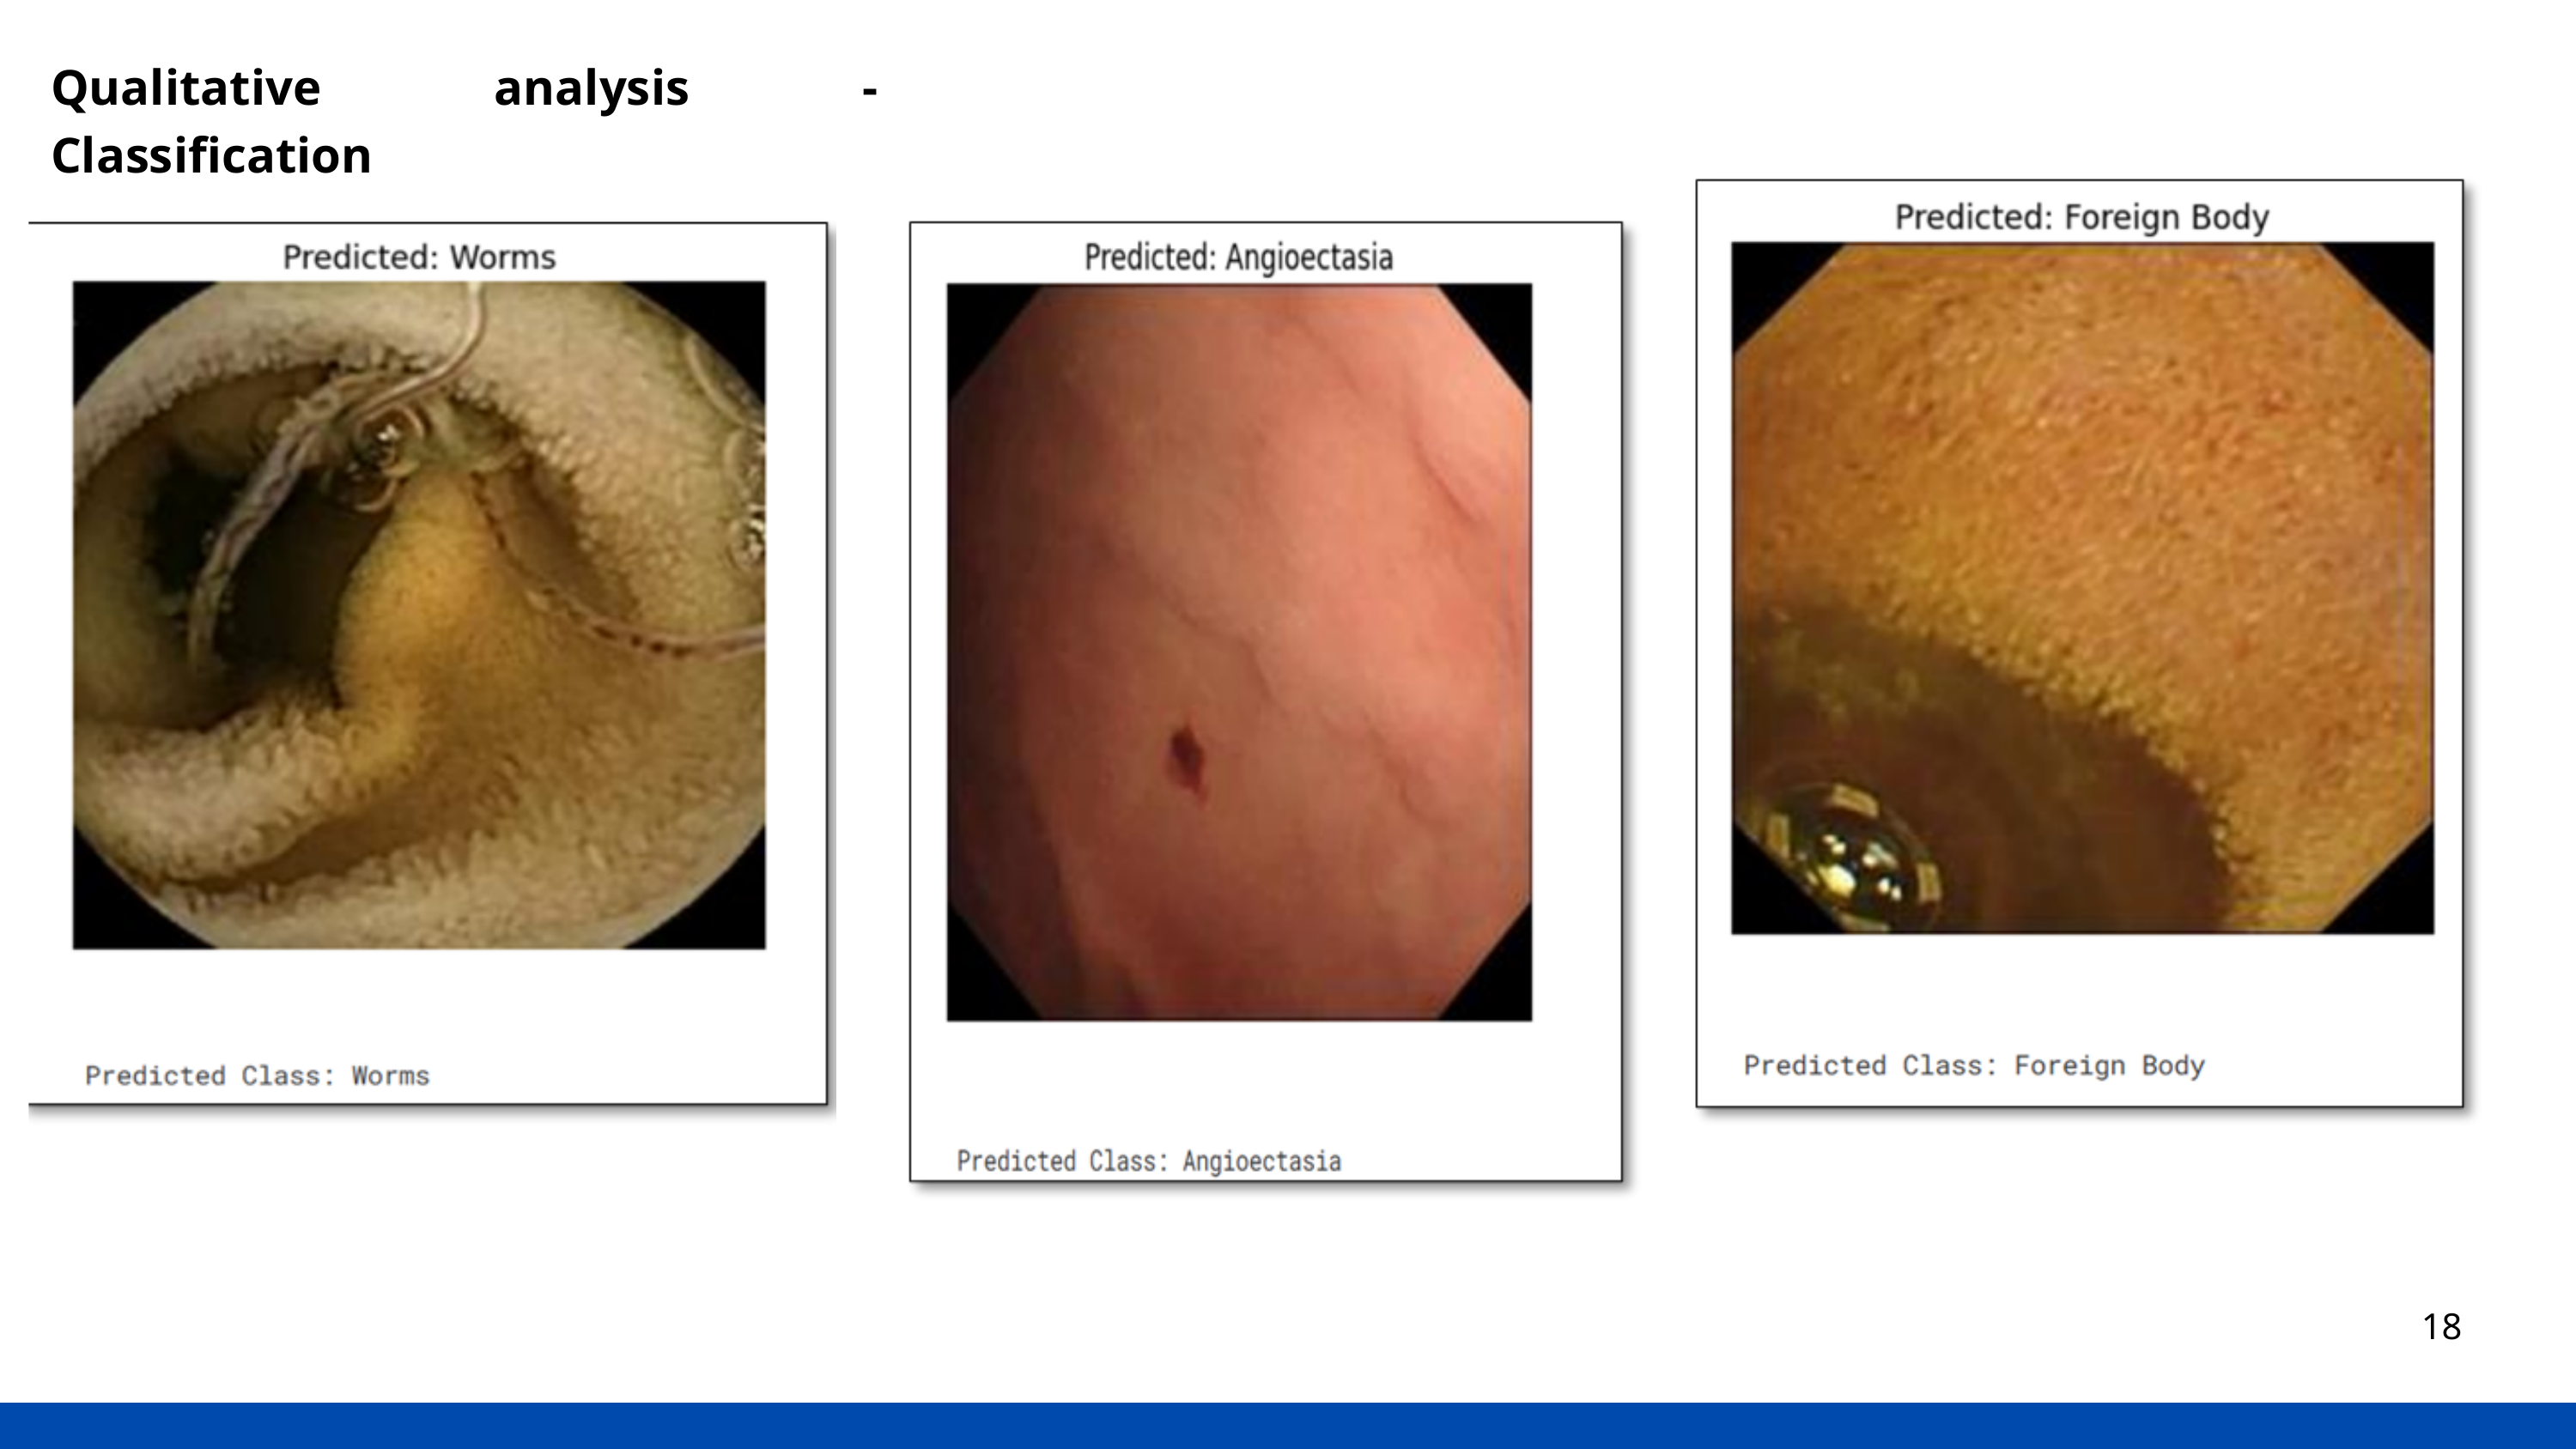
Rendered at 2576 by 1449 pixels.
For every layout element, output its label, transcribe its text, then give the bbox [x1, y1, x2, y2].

text_box [1689, 173, 2488, 1131]
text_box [0, 1403, 2576, 1449]
text_box [28, 215, 836, 1131]
text_box [902, 215, 1647, 1206]
text_box 18 [2421, 1296, 2463, 1348]
text_box Qualitative analysis - Classification [51, 47, 878, 183]
